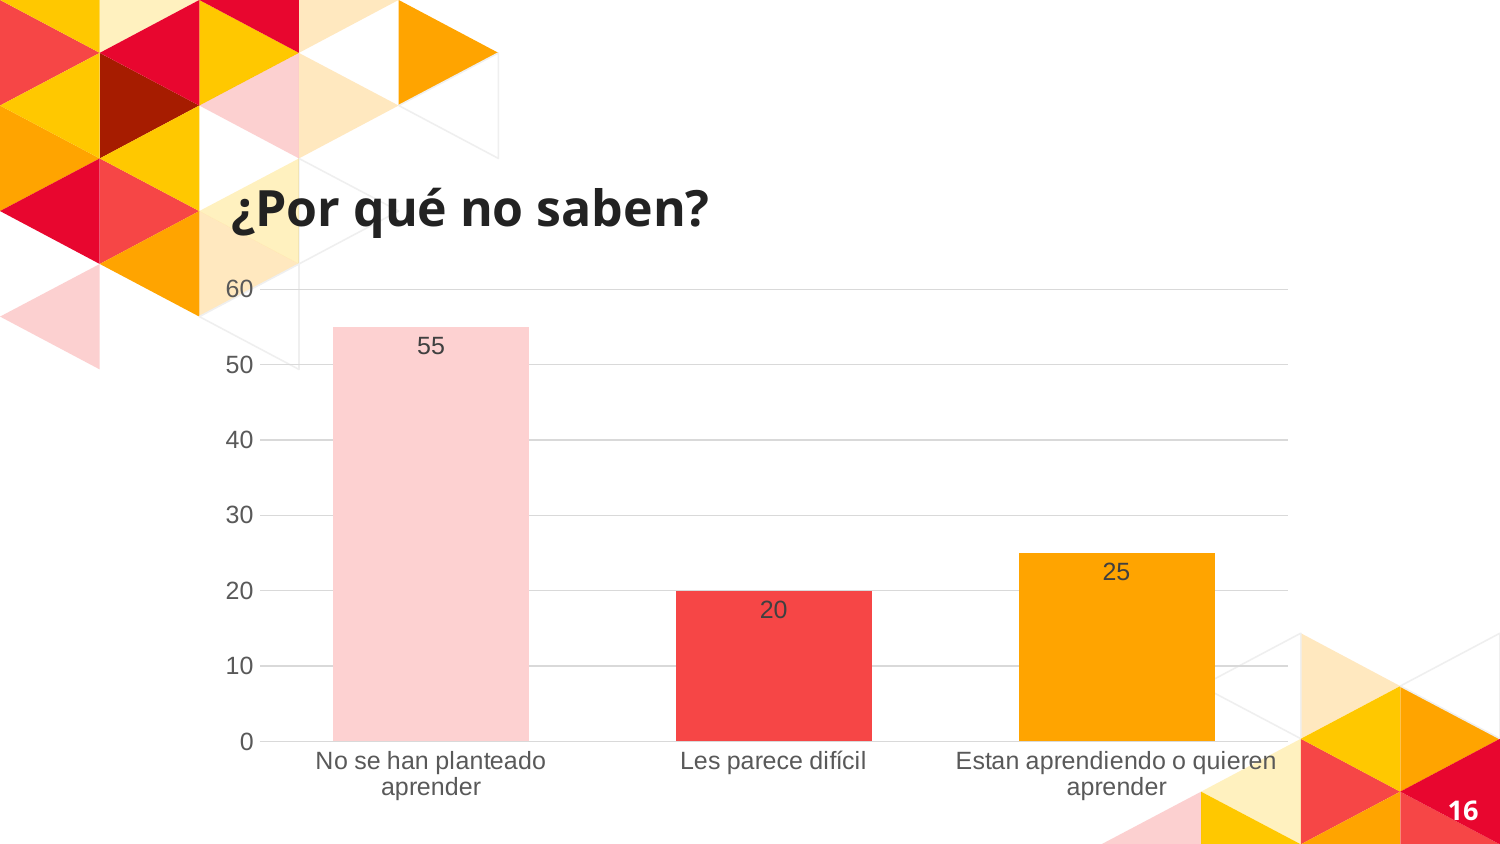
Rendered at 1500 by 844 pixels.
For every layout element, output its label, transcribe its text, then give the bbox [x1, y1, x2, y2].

chart [203, 264, 1311, 812]
slide_number 16 [1403, 779, 1494, 844]
title ¿Por qué no saben? [216, 142, 1276, 252]
